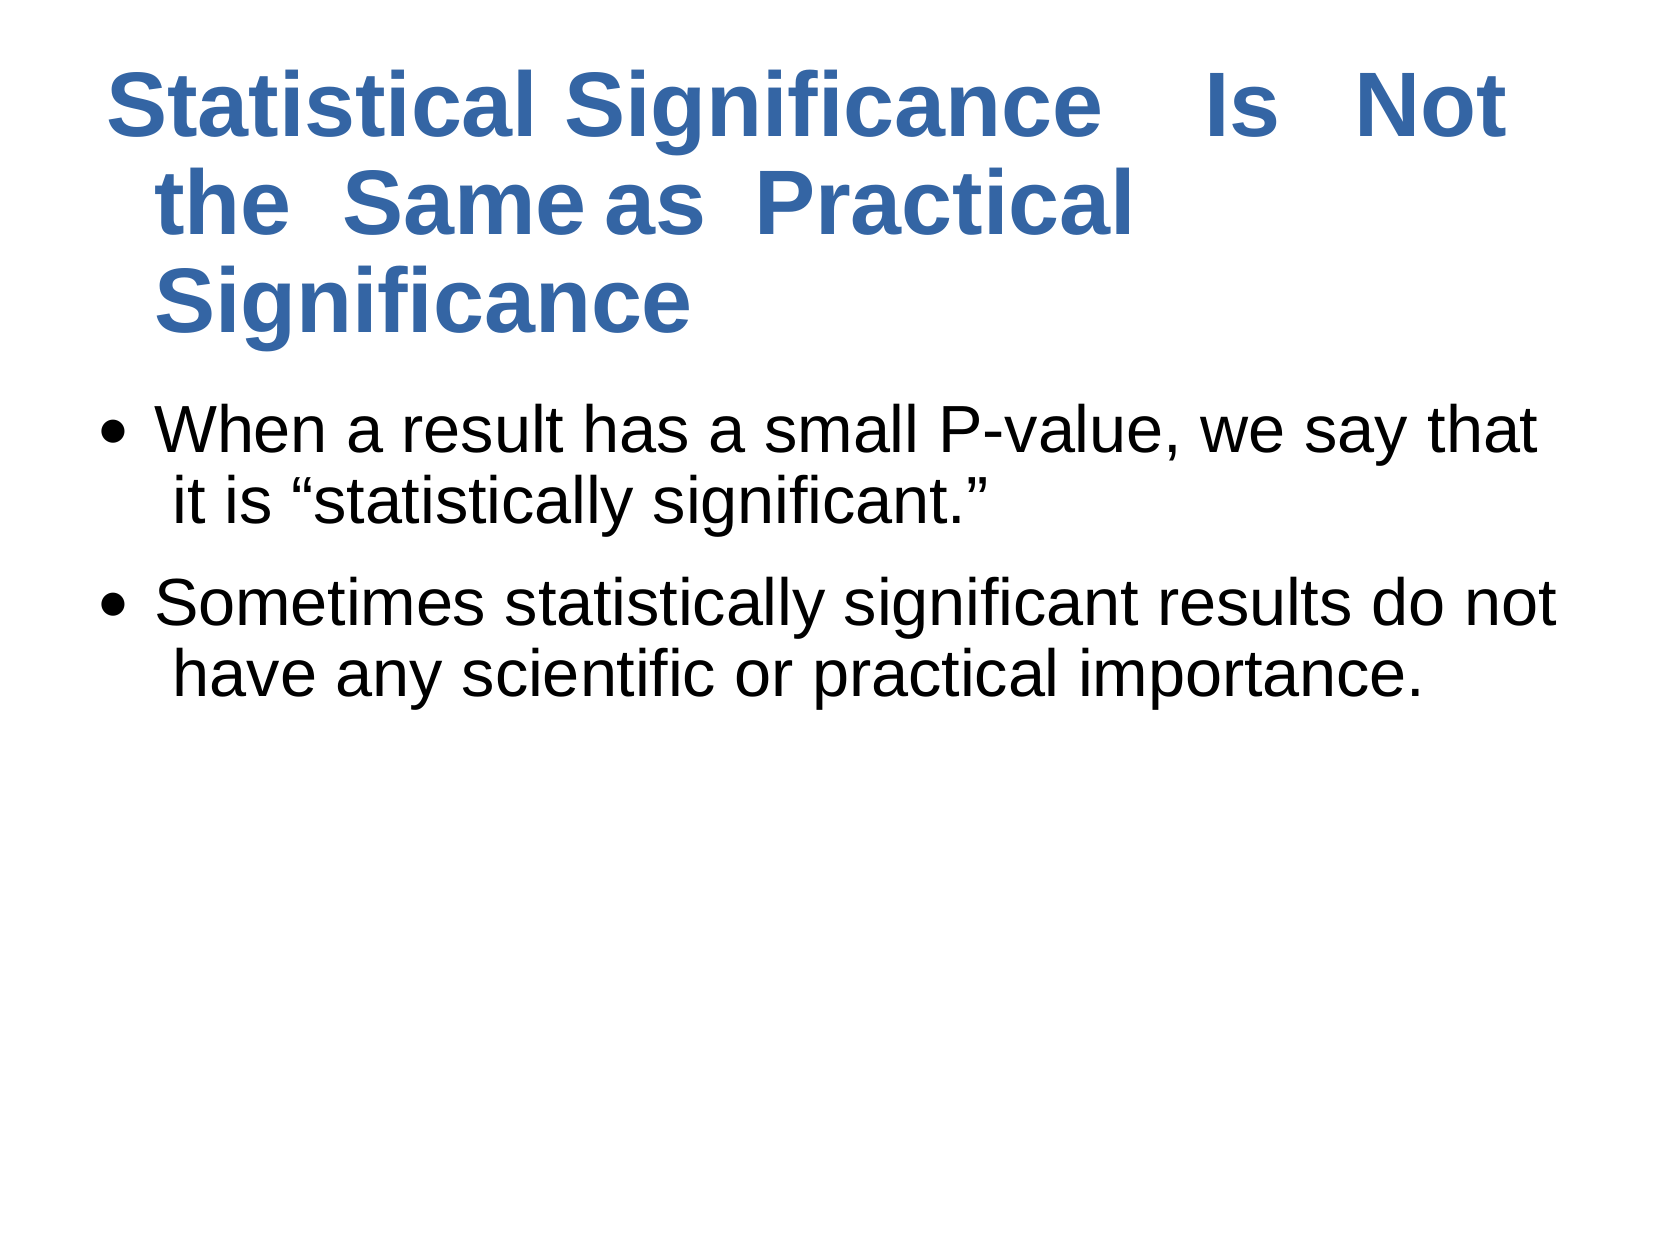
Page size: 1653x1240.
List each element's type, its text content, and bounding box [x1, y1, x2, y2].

list When a result has a small P-value, we say that it is “statistically significant.” Sometimes statistically significant results do not have any scientific or practical importance. [85, 282, 1567, 1100]
title Statistical Significance Is Not the Same as Practical Significance [104, 41, 1550, 282]
